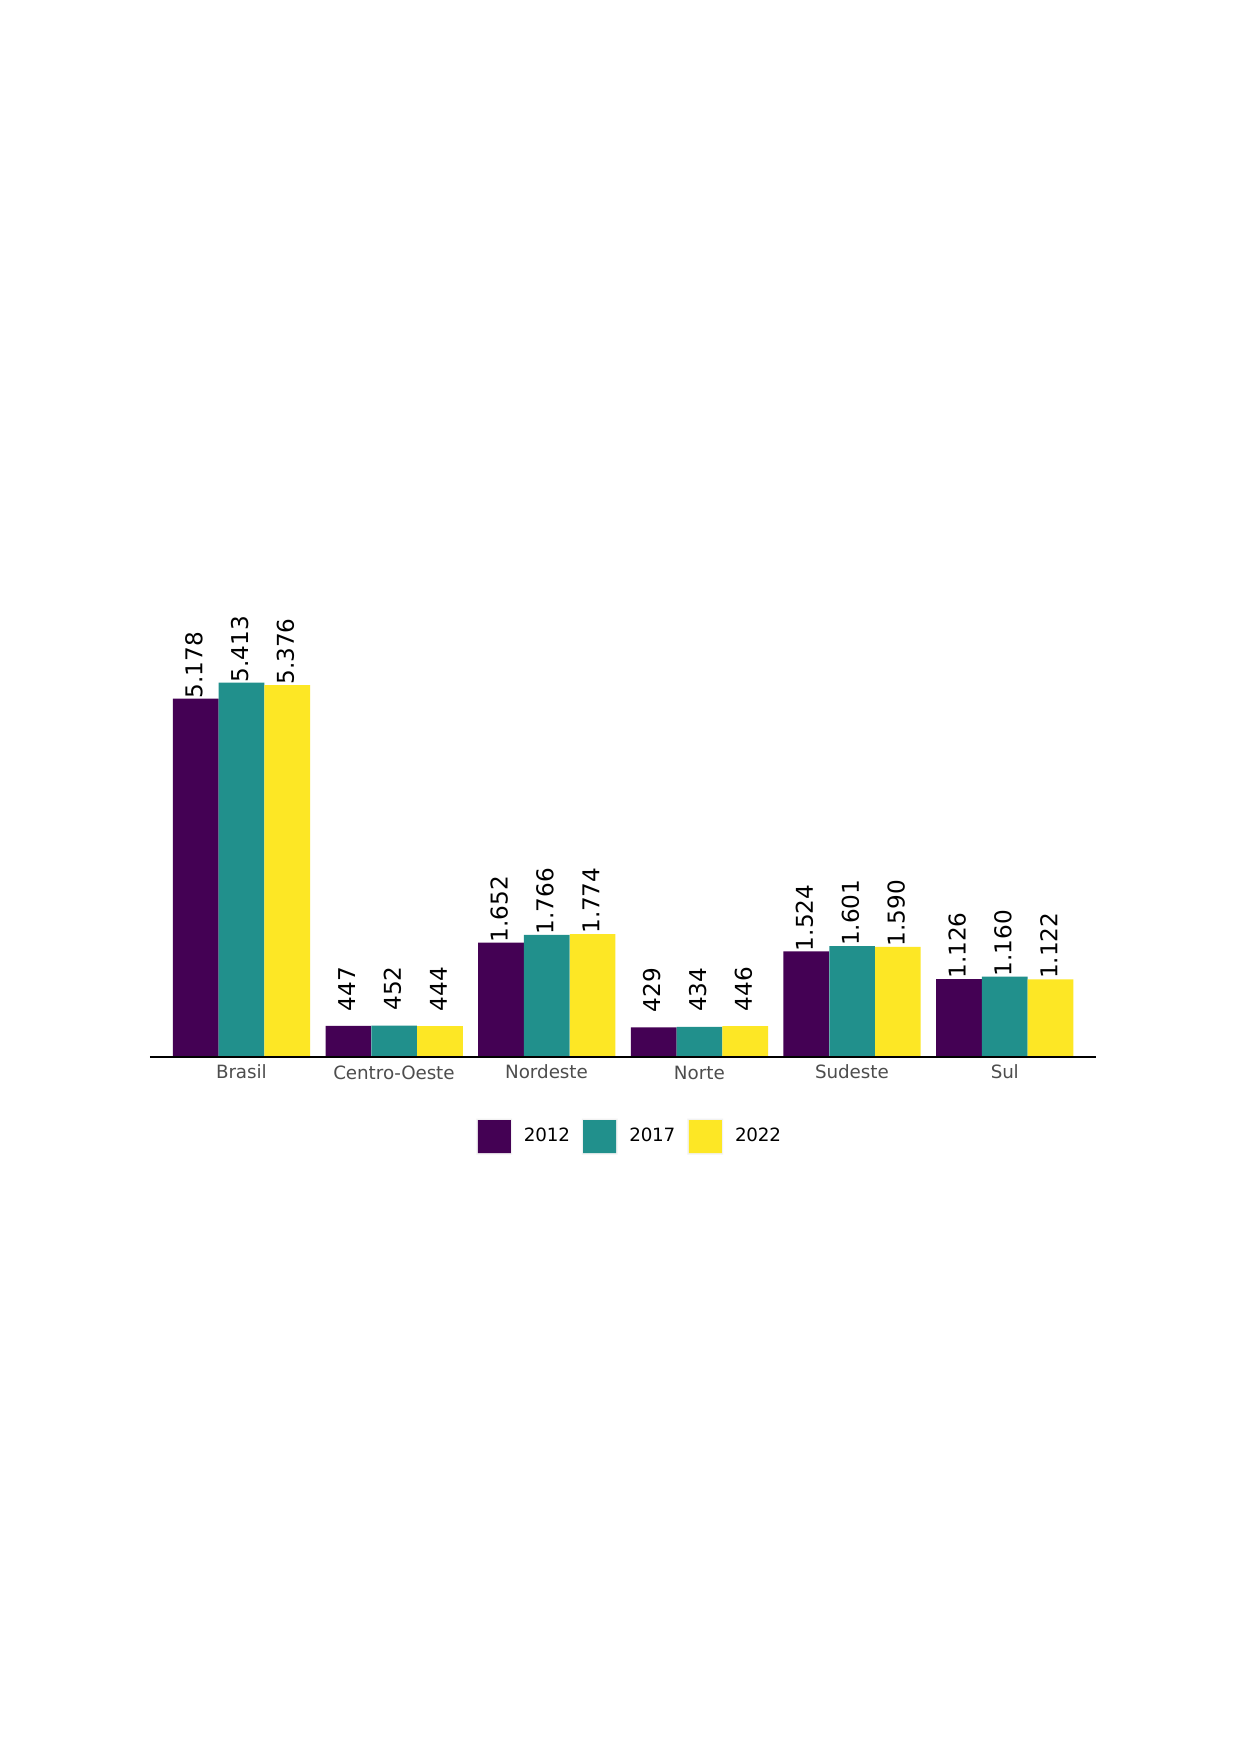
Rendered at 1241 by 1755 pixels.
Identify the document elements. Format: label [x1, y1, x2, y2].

text_box [132, 577, 1108, 1178]
